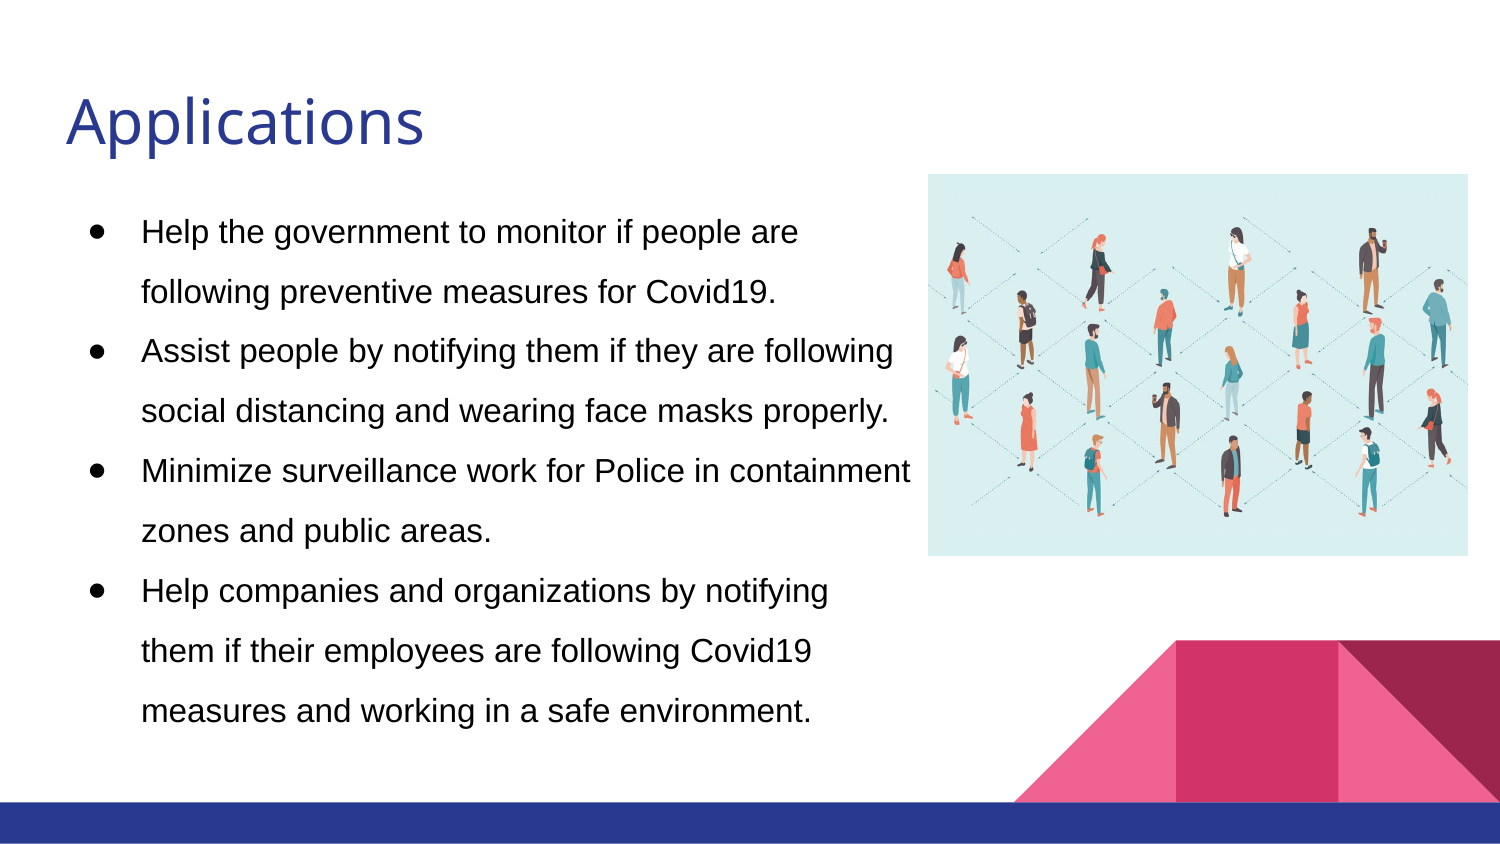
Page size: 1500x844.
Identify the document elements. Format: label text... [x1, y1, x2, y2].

list Help the government to monitor if people are following preventive measures for Covid19. Assist people by notifying them if they are following social distancing and wearing face masks properly. Minimize surveillance work for Police in containment zones and public areas. Help companies and organizations by notifying them if their employees are following Covid19 measures and working in a safe environment. [51, 174, 929, 792]
title Applications [51, 67, 1449, 167]
picture [927, 174, 1468, 556]
